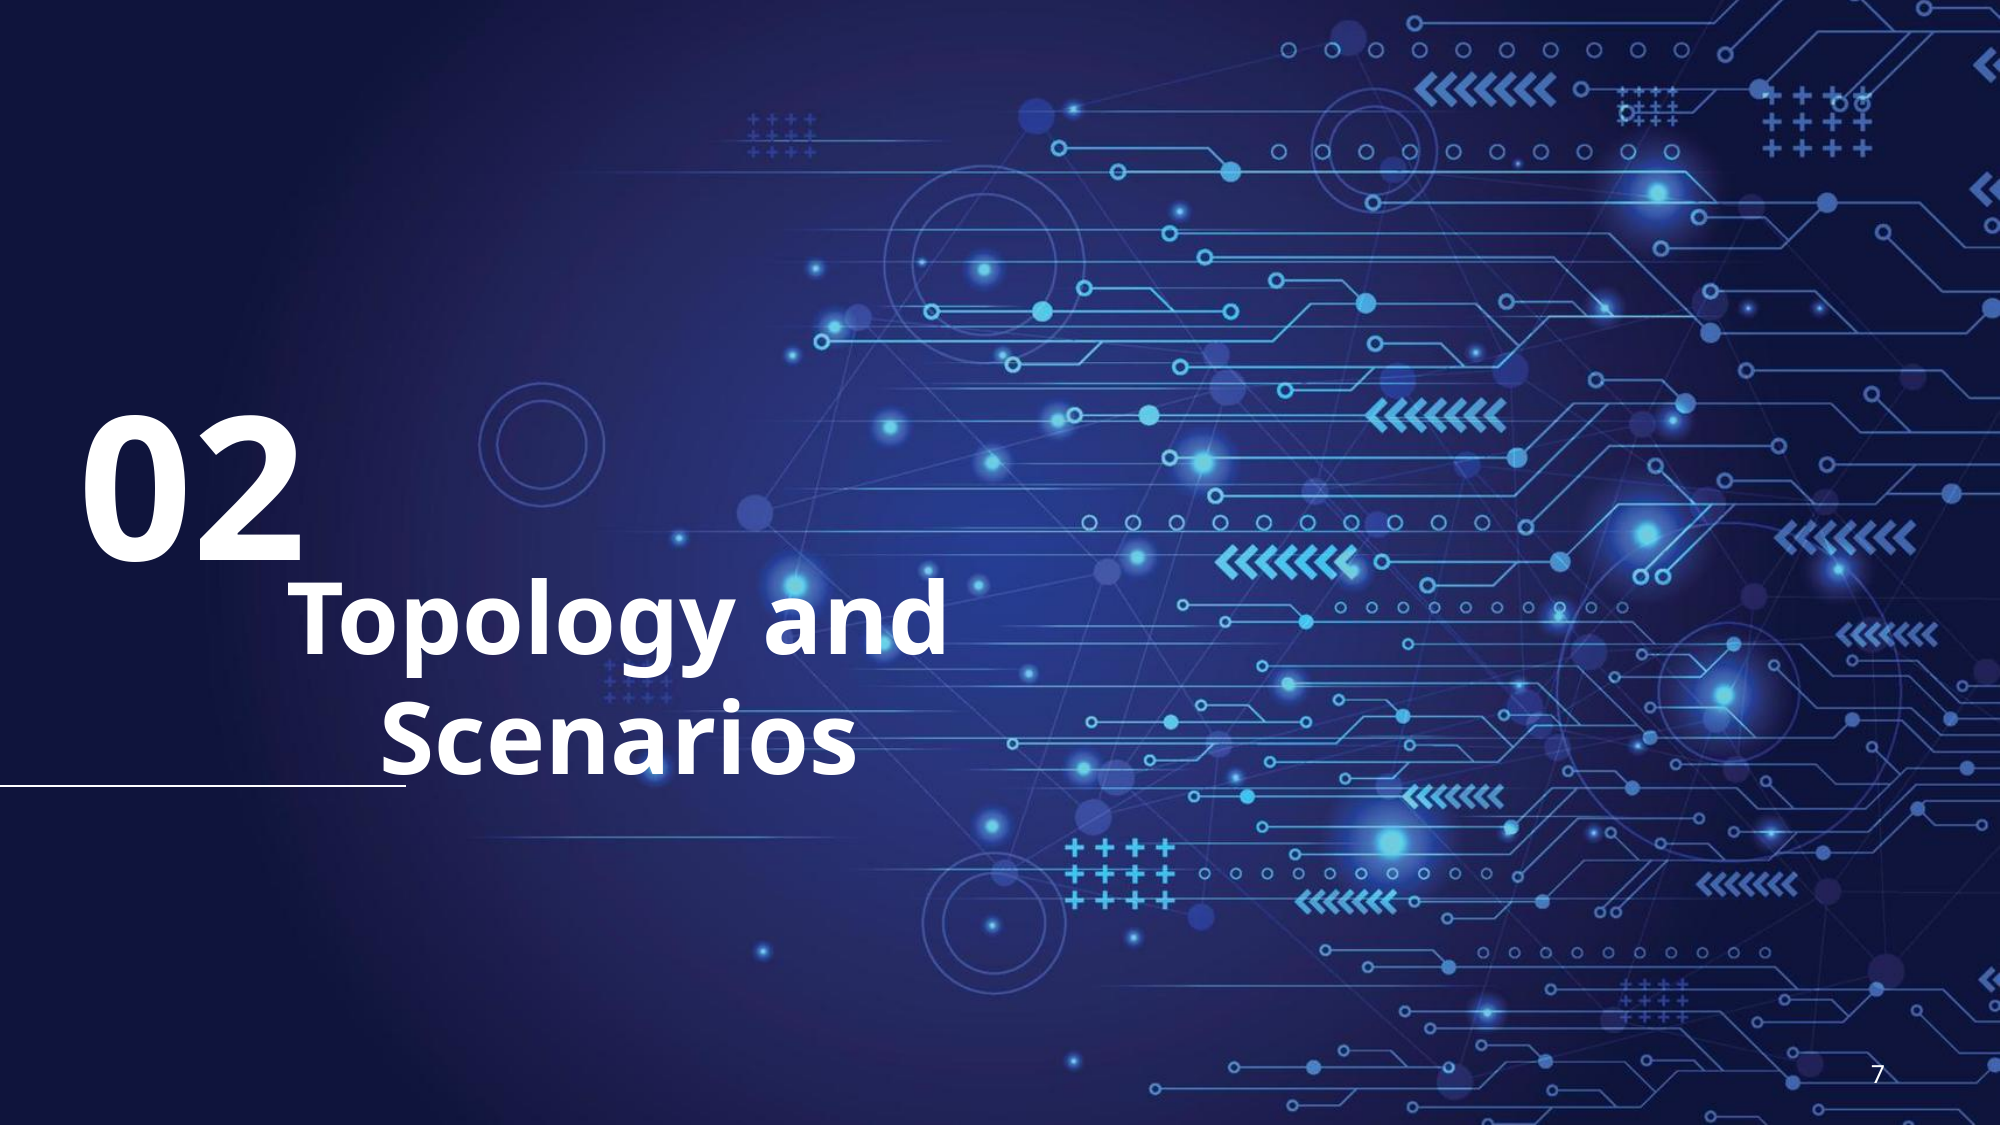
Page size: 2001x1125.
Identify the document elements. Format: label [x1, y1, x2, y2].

list [0, 0, 2000, 1125]
